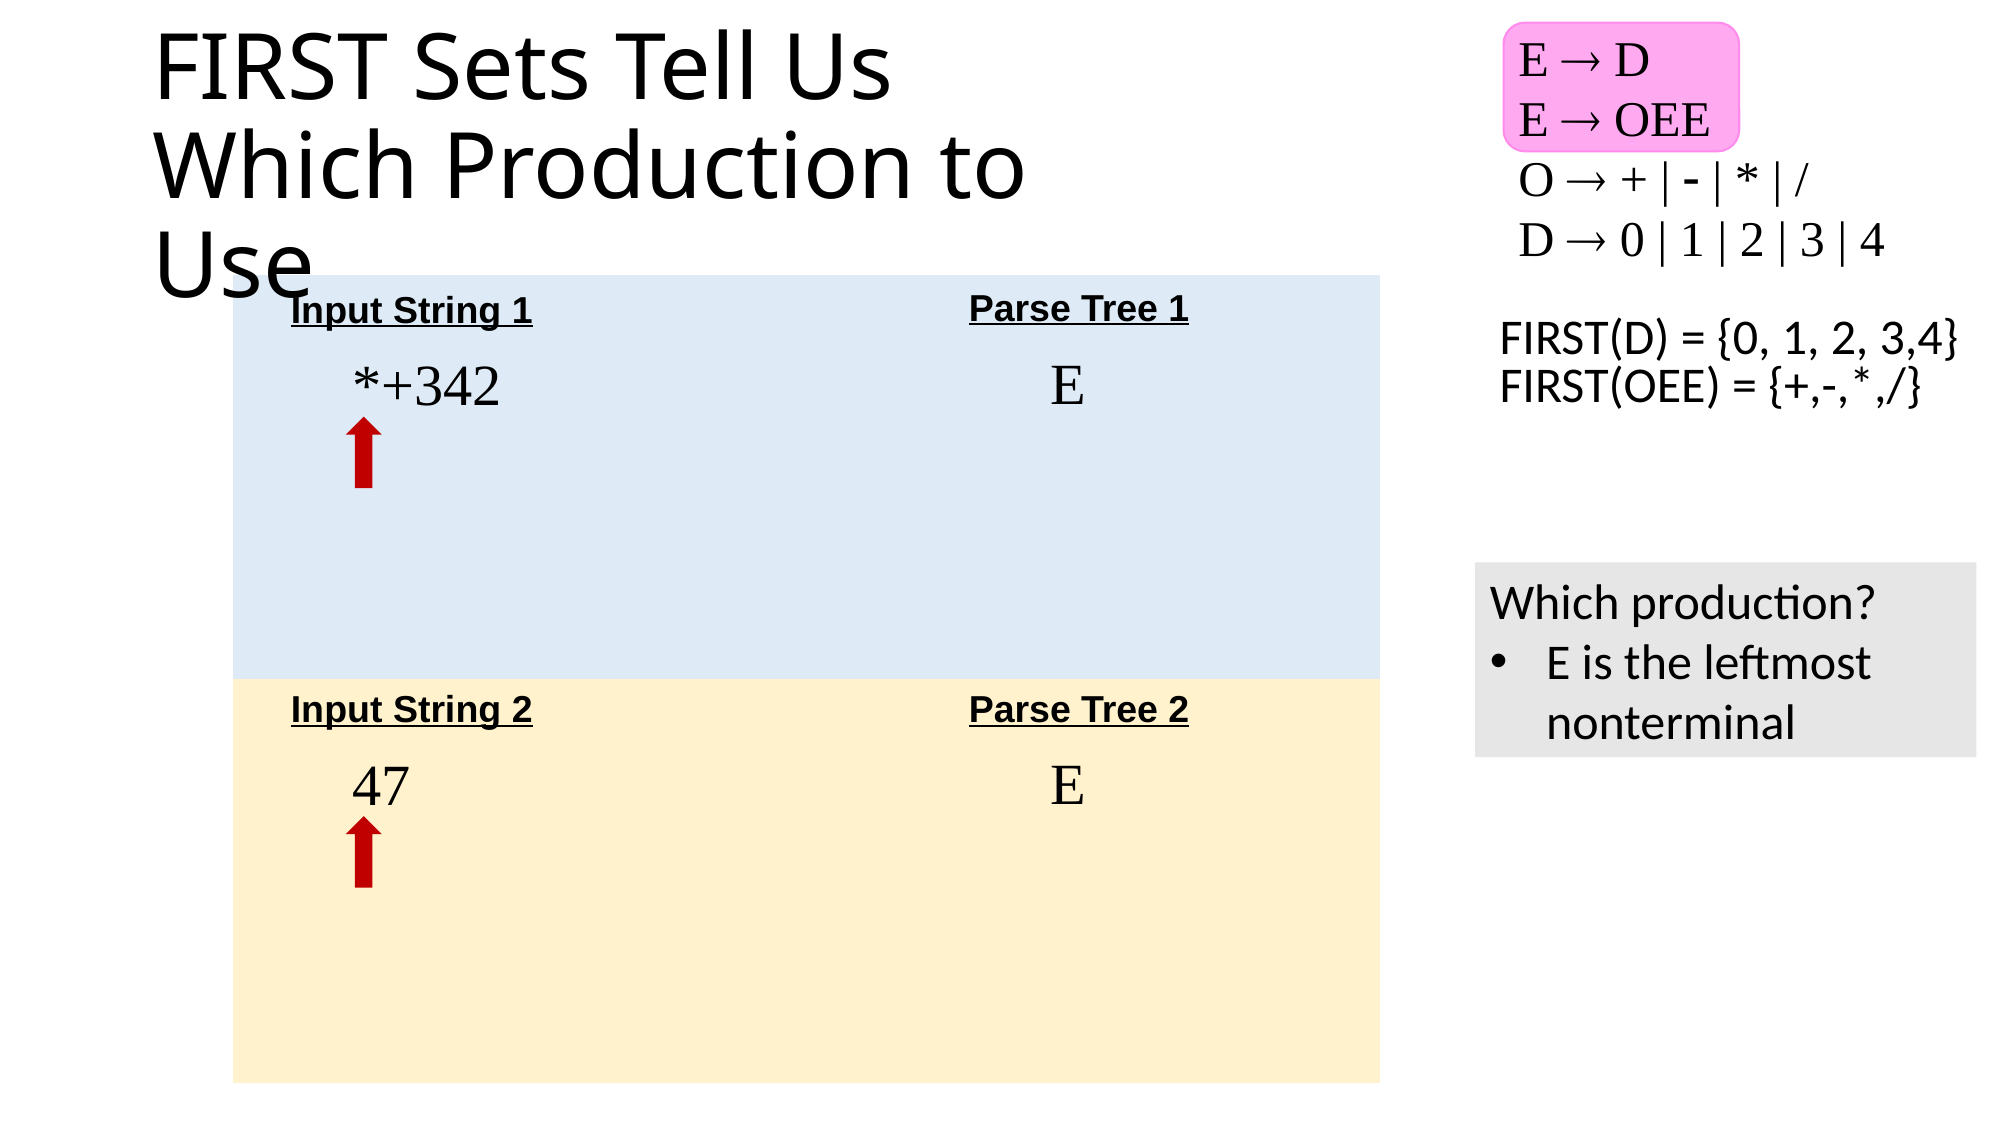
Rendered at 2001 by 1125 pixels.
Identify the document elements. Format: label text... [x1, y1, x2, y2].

text_box [233, 679, 1380, 1083]
text_box Which production? E is the leftmost nonterminal [1475, 562, 1977, 758]
text_box [233, 275, 1380, 679]
text_box E  D E  OEE O  + |  | * | / D  0 | 1 | 2 | 3 | 4 [1503, 19, 1941, 274]
text_box FIRST(D) = {0, 1, 2, 3,4} FIRST(OEE) = {+,-,*,/} [1409, 308, 1974, 420]
title FIRST Sets Tell Us Which Production to Use [137, 59, 1090, 278]
text_box *+342 [337, 339, 517, 425]
text_box Input String 1 [276, 278, 549, 339]
text_box E [1035, 738, 1101, 824]
text_box [345, 416, 382, 489]
text_box E [1035, 339, 1101, 424]
text_box Parse Tree 1 [954, 276, 1205, 336]
text_box Input String 2 [276, 677, 549, 738]
text_box [345, 816, 382, 888]
text_box 47 [337, 739, 427, 825]
text_box Parse Tree 2 [954, 677, 1205, 738]
